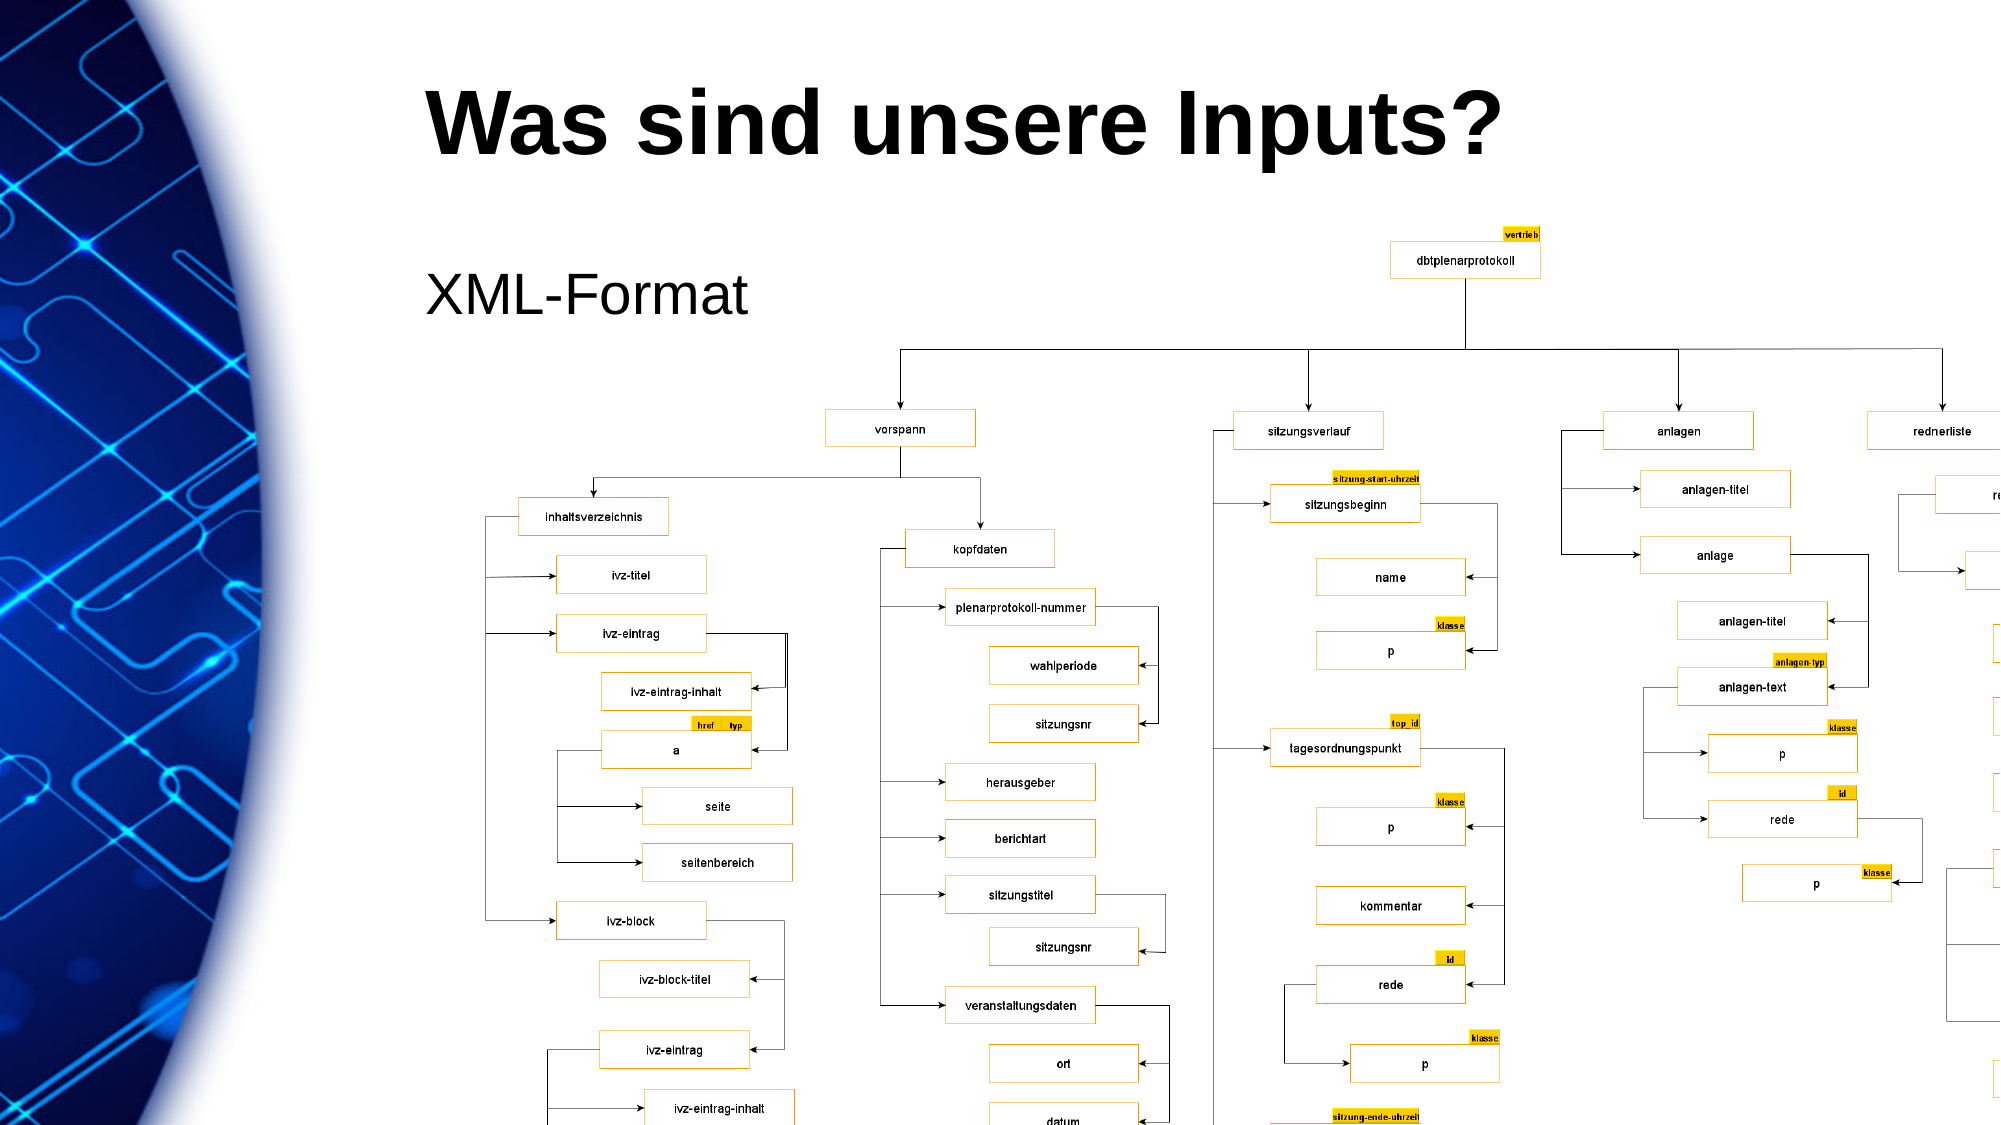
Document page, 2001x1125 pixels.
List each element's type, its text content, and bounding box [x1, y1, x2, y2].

picture [0, 0, 2001, 1125]
picture [16, 592, 28, 601]
picture [0, 603, 12, 612]
text_box Was sind unsere Inputs? [410, 55, 1885, 180]
text_box XML-Format [410, 248, 468, 334]
picture [0, 180, 8, 196]
